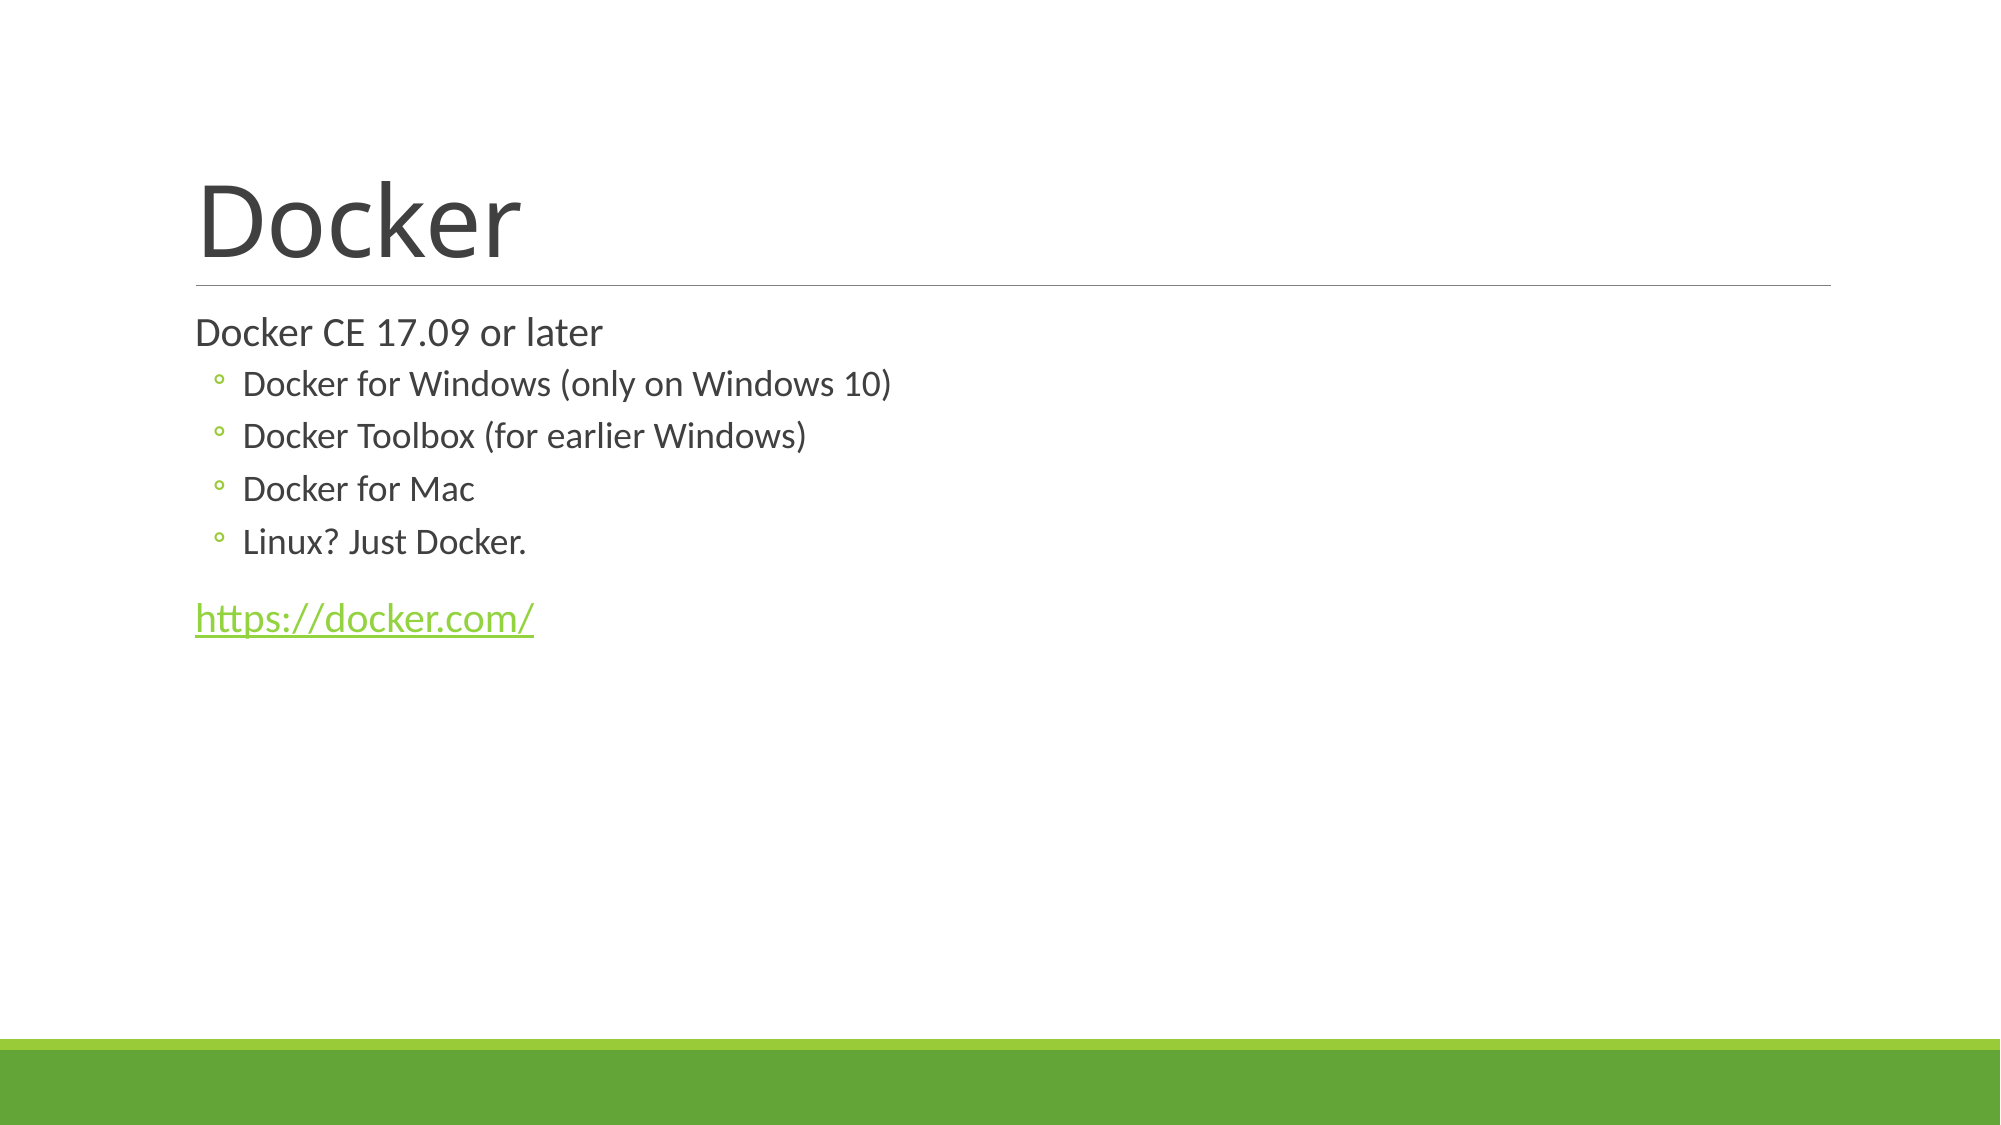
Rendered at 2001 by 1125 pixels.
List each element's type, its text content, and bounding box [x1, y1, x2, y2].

list Docker CE 17.09 or later Docker for Windows (only on Windows 10) Docker Toolbox (for earlier Windows) Docker for Mac Linux? Just Docker. https://docker.com/ [180, 302, 1830, 963]
title Docker [180, 47, 1830, 285]
